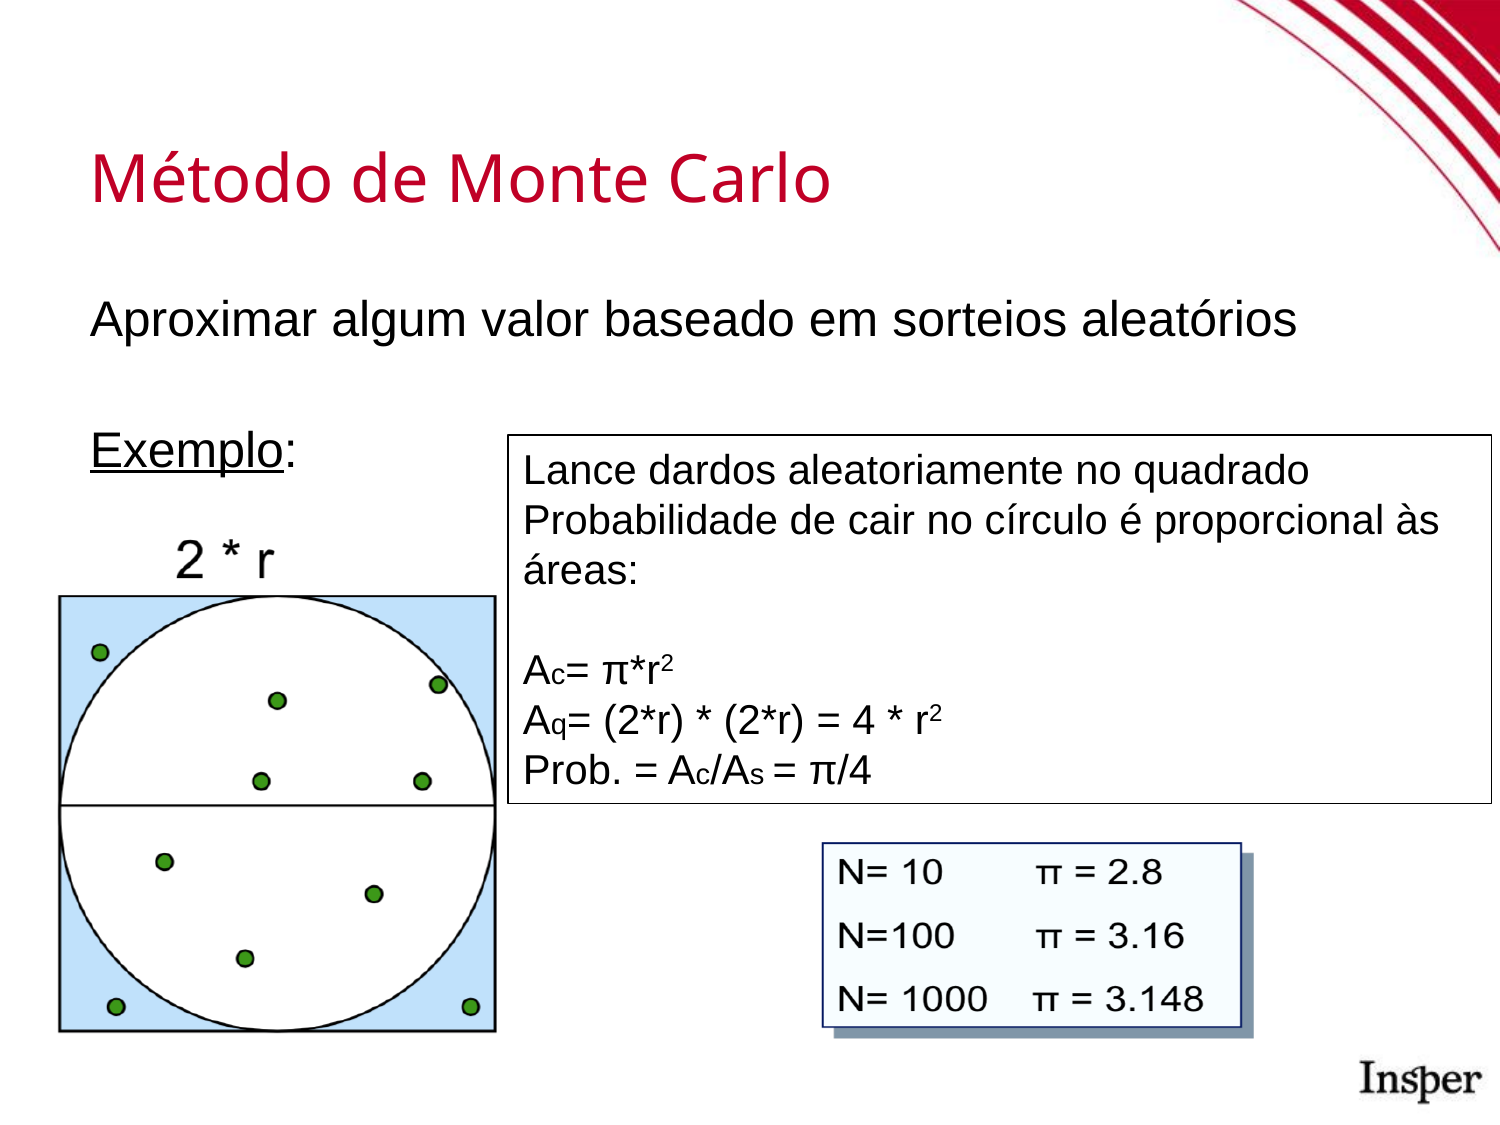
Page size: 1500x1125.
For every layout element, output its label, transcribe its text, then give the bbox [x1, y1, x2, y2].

text_box Método de Monte Carlo Aproximar algum valor baseado em sorteios aleatórios Exemplo: [75, 128, 1425, 230]
picture [0, 0, 1500, 1125]
text_box Lance dardos aleatoriamente no quadrado Probabilidade de cair no círculo é proporcional às áreas: Ac= π*r2 Aq= (2*r) * (2*r) = 4 * r2 Prob. = Ac/As = π/4 [507, 435, 1492, 804]
